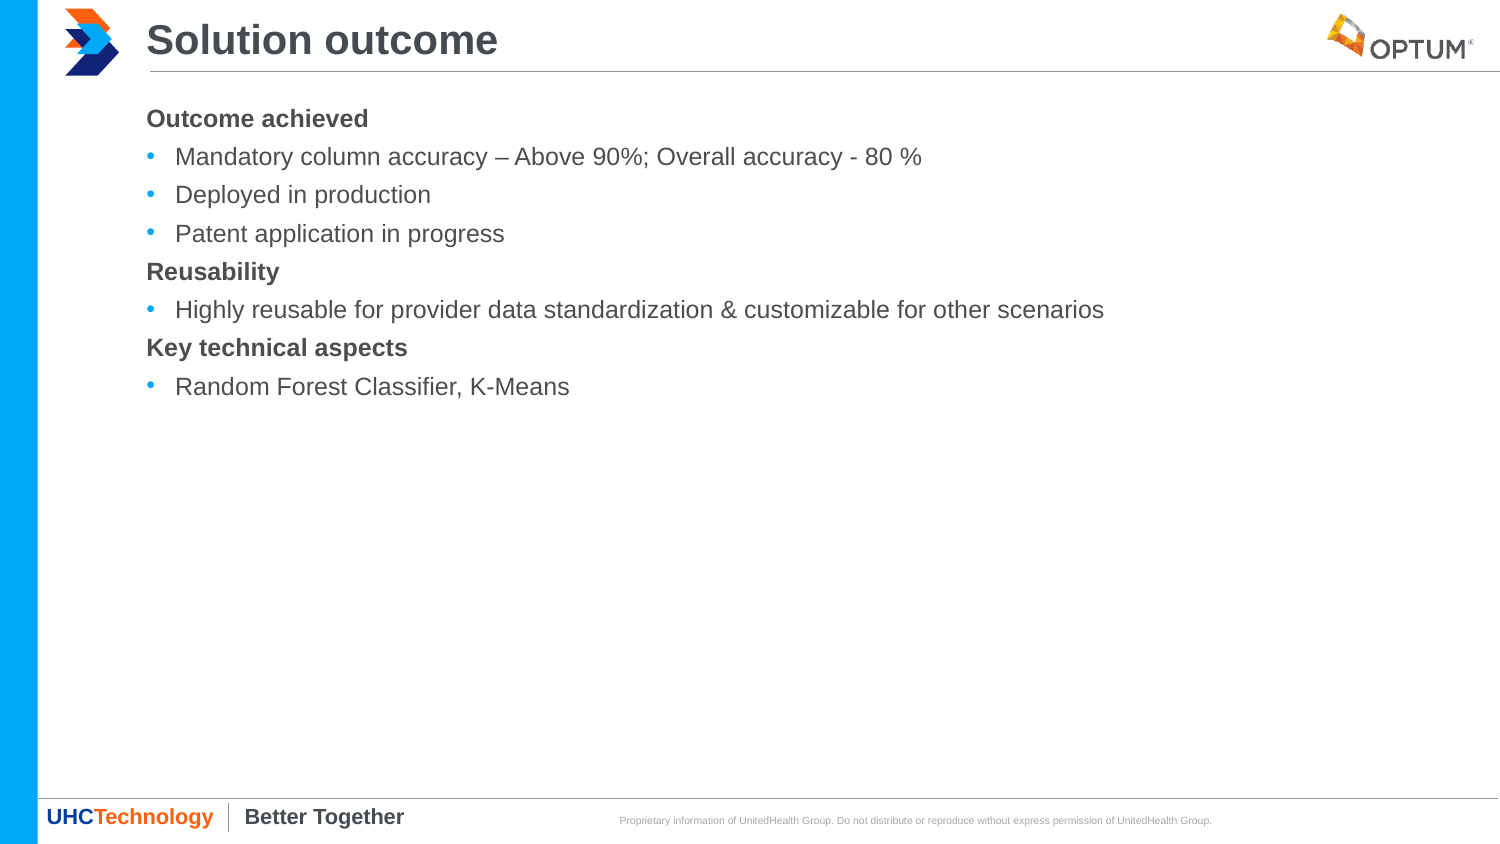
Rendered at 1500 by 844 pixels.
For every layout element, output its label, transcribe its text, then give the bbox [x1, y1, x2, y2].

picture [1322, 11, 1478, 61]
title Solution outcome [131, 0, 1078, 72]
list Outcome achieved Mandatory column accuracy – Above 90%; Overall accuracy - 80 % Deployed in production Patent application in progress Reusability Highly reusable for provider data standardization & customizable for other scenarios Key technical aspects Random Forest Classifier, K-Means [131, 94, 1458, 737]
